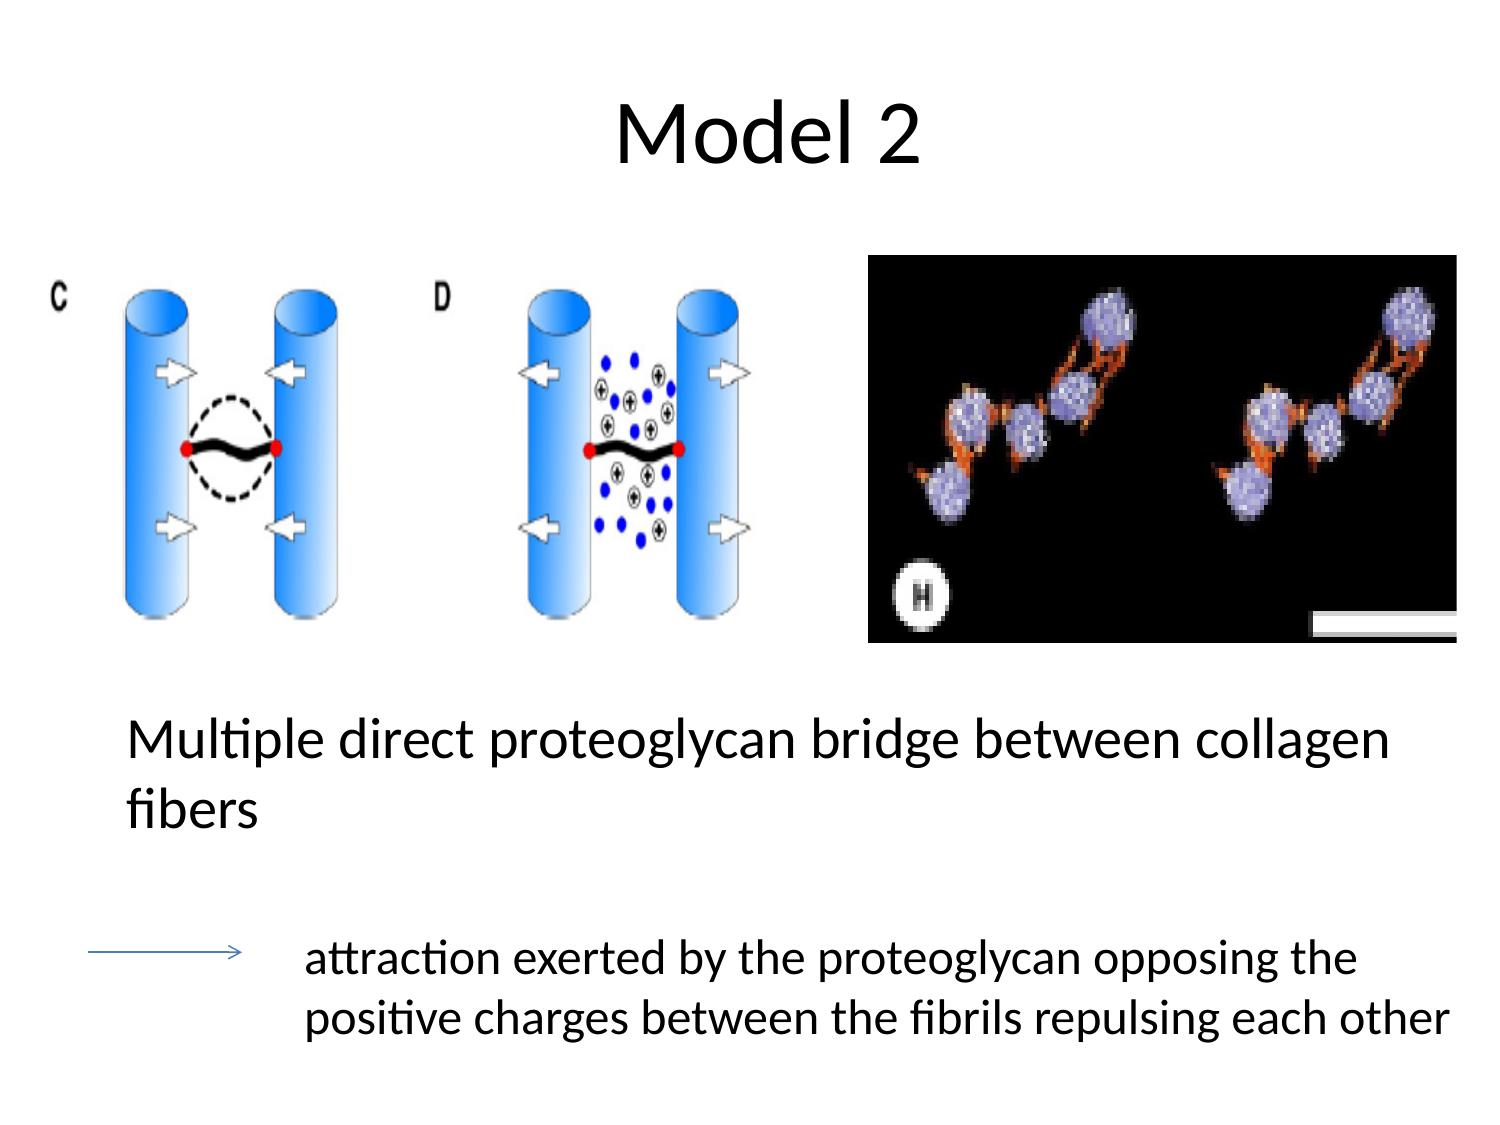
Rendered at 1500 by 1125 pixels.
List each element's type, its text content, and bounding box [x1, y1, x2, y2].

text_box attraction exerted by the proteoglycan opposing the positive charges between the fibrils repulsing each other [289, 916, 1500, 1052]
text_box Multiple direct proteoglycan bridge between collagen fibers [112, 692, 1412, 918]
title Model 2 [112, 45, 1425, 209]
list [867, 255, 1457, 644]
picture [41, 231, 774, 634]
